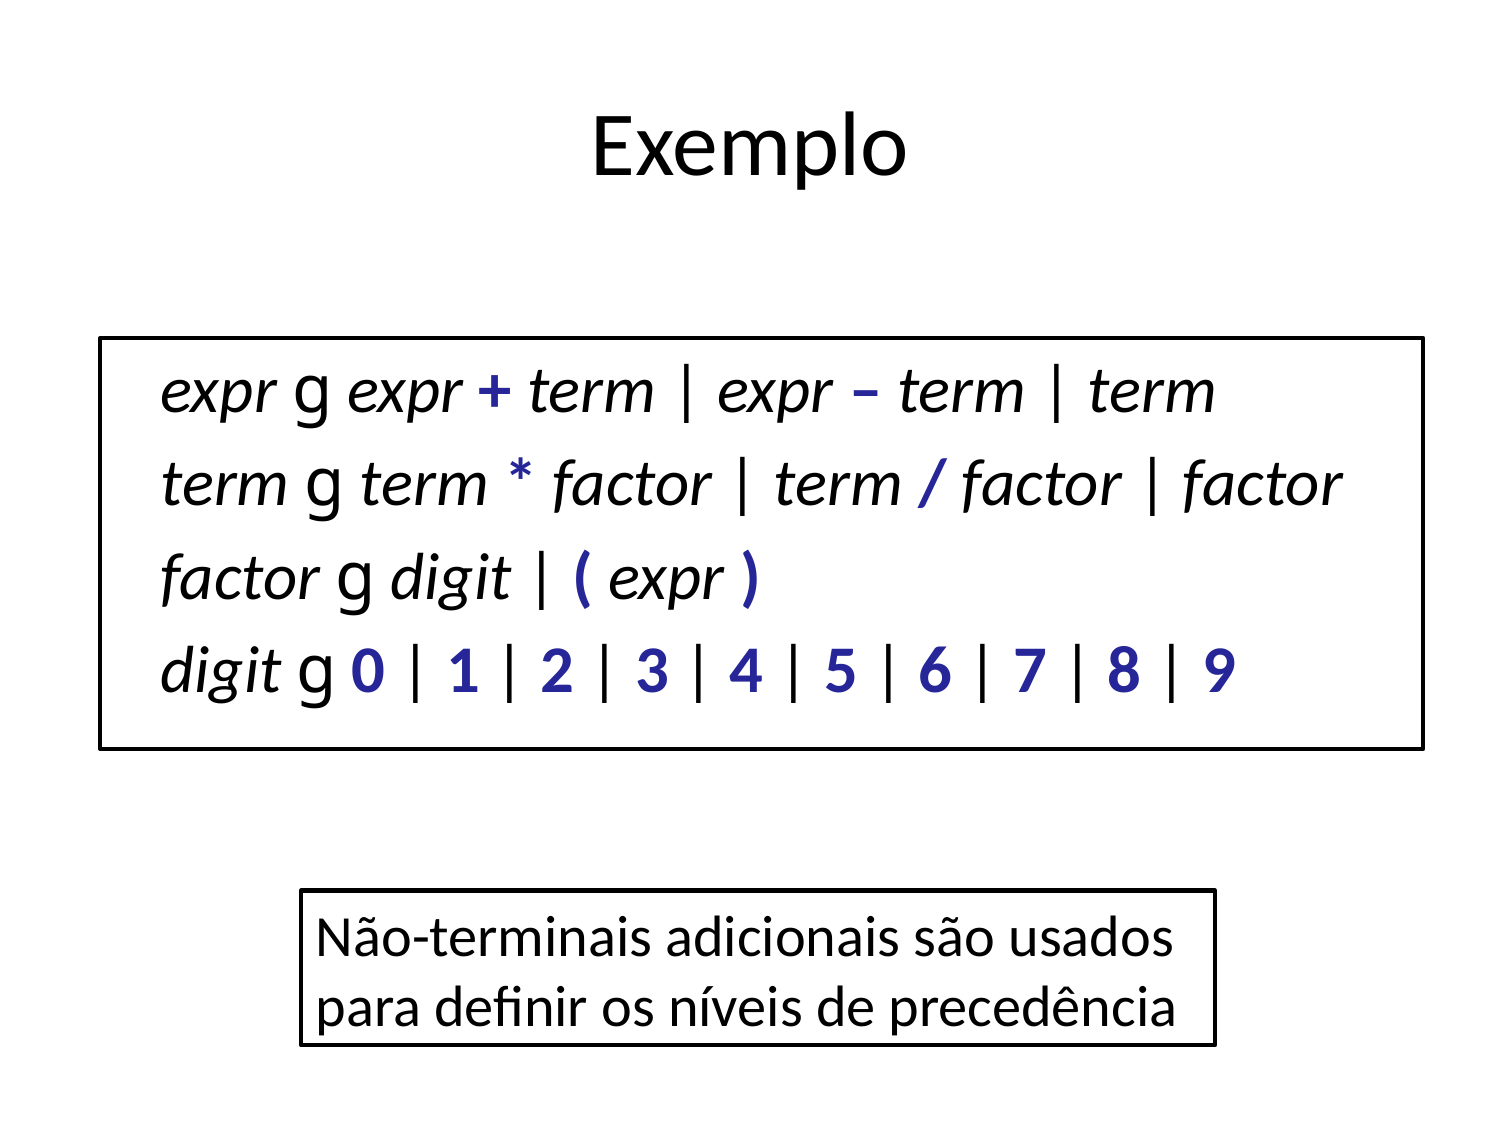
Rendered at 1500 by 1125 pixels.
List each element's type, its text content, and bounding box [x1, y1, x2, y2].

list expr g expr + term | expr – term | term term g term * factor | term / factor | factor factor g digit | ( expr ) digit g 0 | 1 | 2 | 3 | 4 | 5 | 6 | 7 | 8 | 9 [98, 336, 1425, 751]
title Exemplo [75, 45, 1425, 233]
text_box Não-terminais adicionais são usados para definir os níveis de precedência [299, 888, 1217, 1047]
